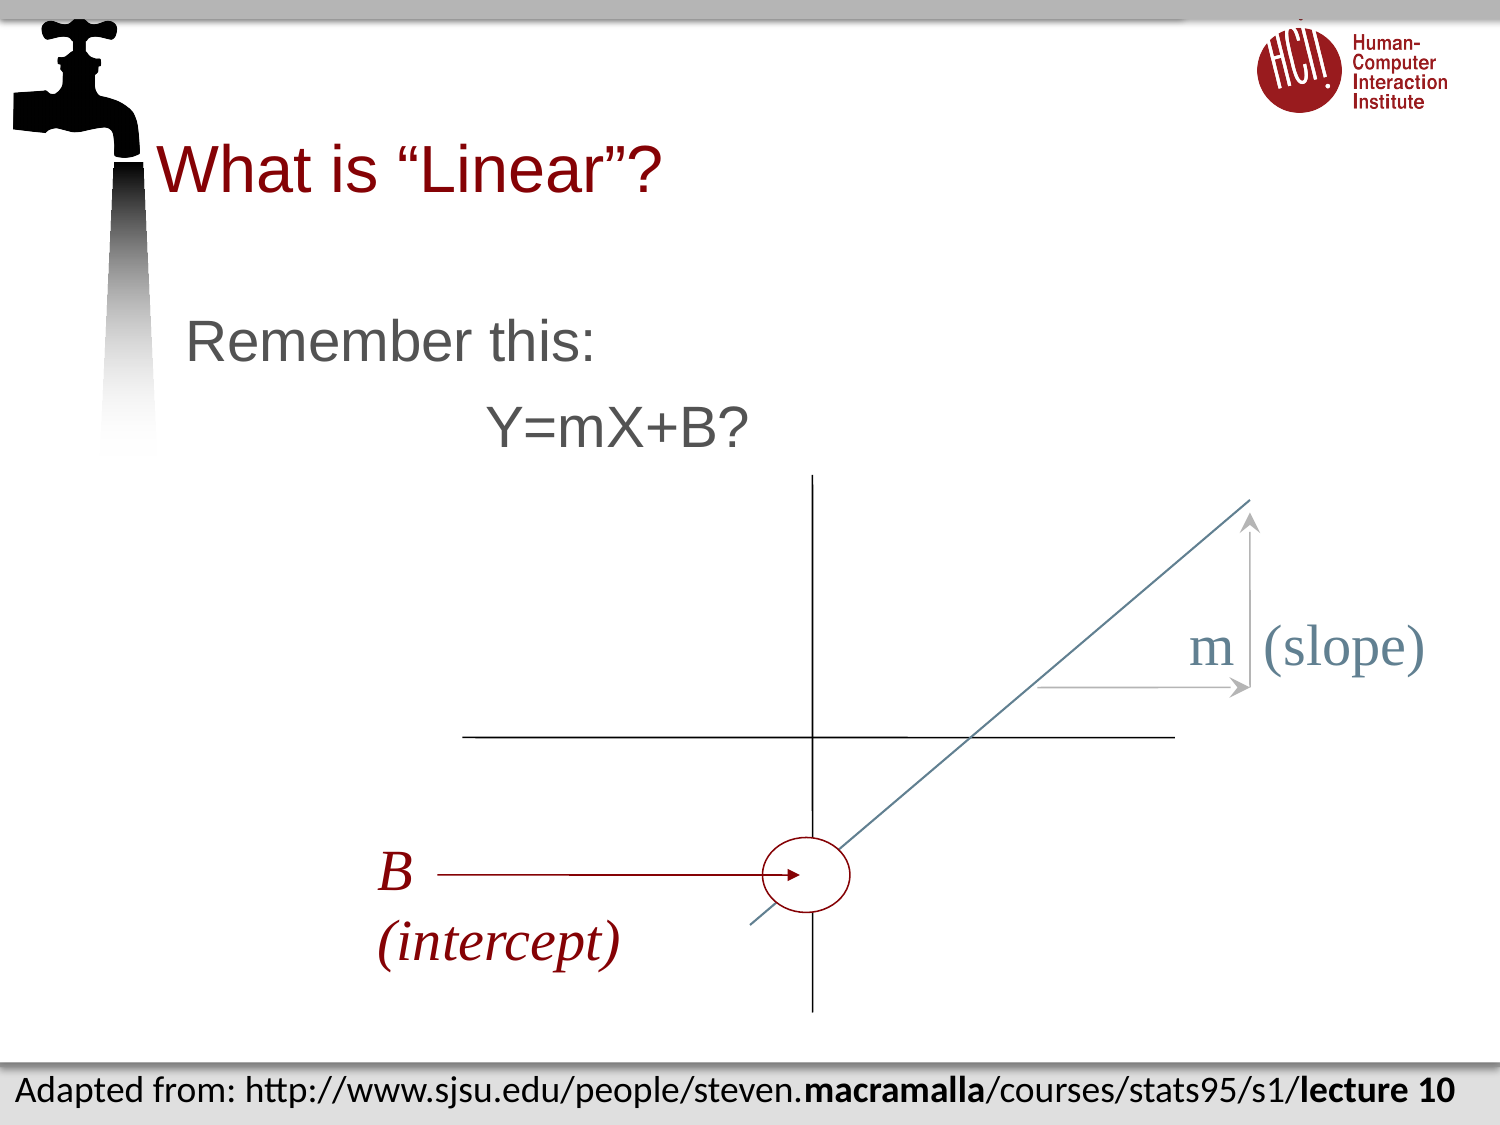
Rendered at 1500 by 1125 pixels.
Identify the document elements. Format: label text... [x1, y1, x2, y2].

text_box Adapted from: http://www.sjsu.edu/people/steven.macramalla/courses/stats95/s1/lecture 10 [0, 1057, 1500, 1118]
picture [13, 20, 140, 158]
picture [1257, 20, 1447, 113]
list Remember this: Y=mX+B? [185, 303, 1342, 1022]
title What is “Linear”? [156, 50, 1187, 214]
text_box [362, 824, 851, 982]
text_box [462, 474, 1251, 1013]
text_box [1037, 512, 1463, 688]
